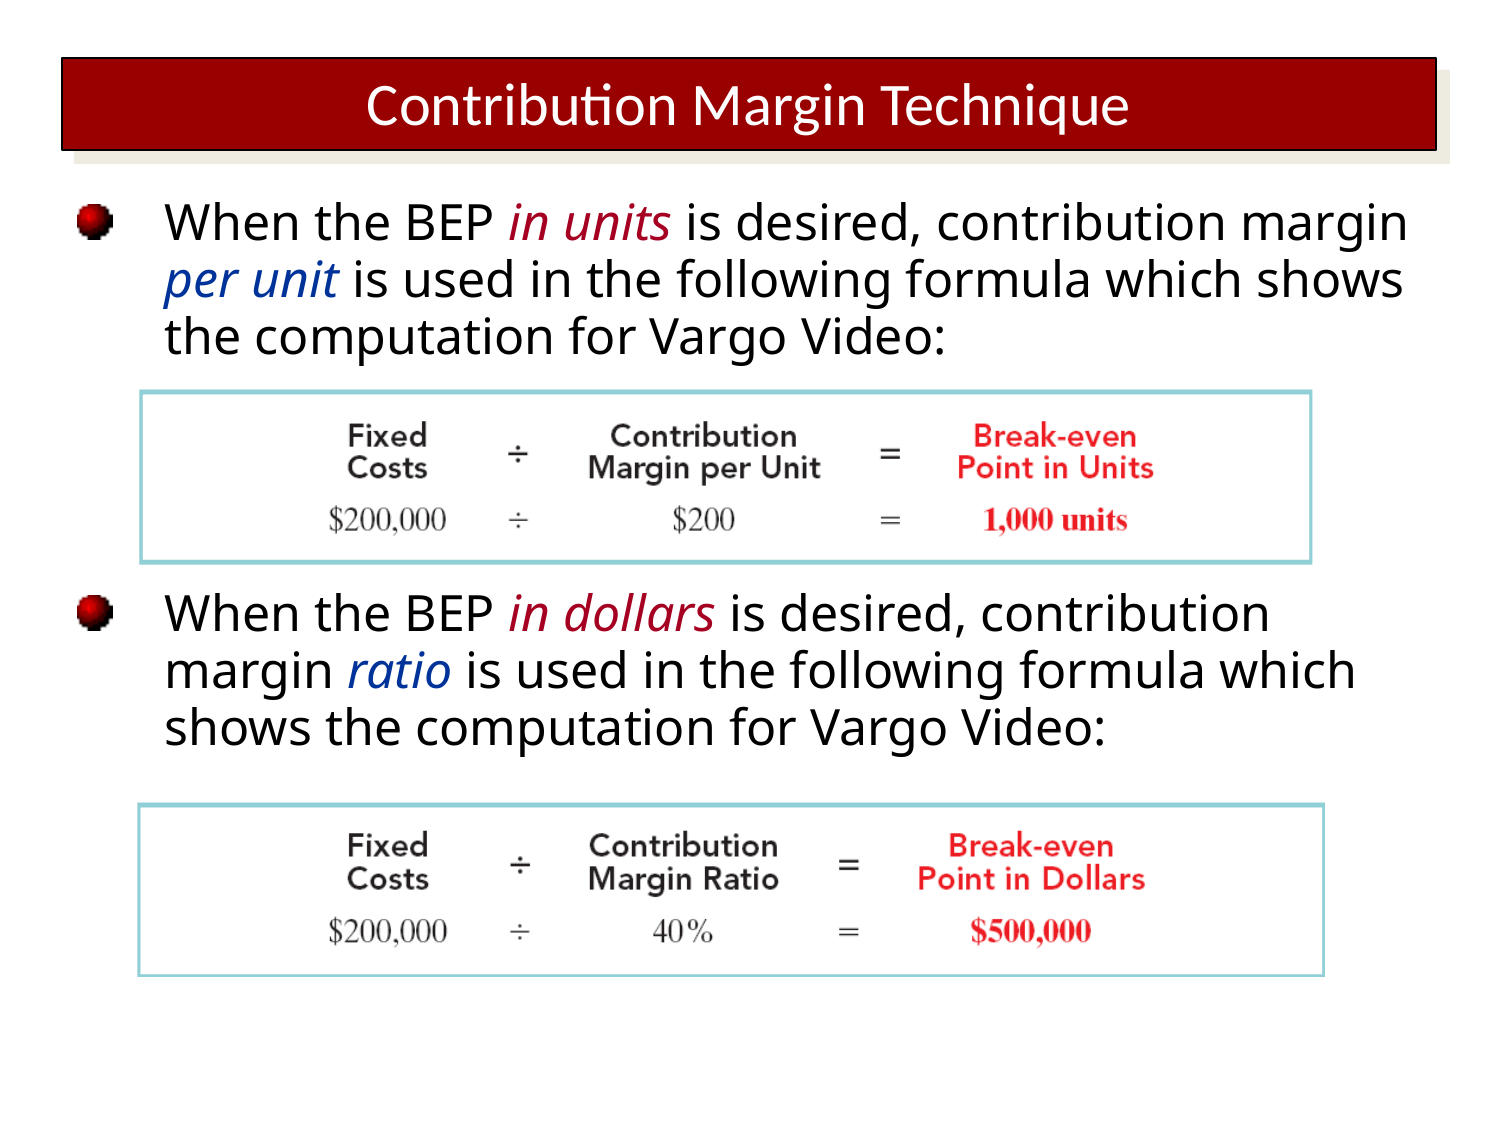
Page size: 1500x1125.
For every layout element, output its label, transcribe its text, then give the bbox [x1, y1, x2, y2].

text_box When the BEP in units is desired, contribution margin per unit is used in the following formula which shows the computation for Vargo Video: When the BEP in dollars is desired, contribution margin ratio is used in the following formula which shows the computation for Vargo Video: [62, 187, 1438, 975]
picture [137, 799, 1326, 977]
picture [77, 204, 113, 240]
picture [137, 386, 1313, 565]
picture [77, 595, 113, 631]
text_box Contribution Margin Technique [62, 58, 1437, 150]
